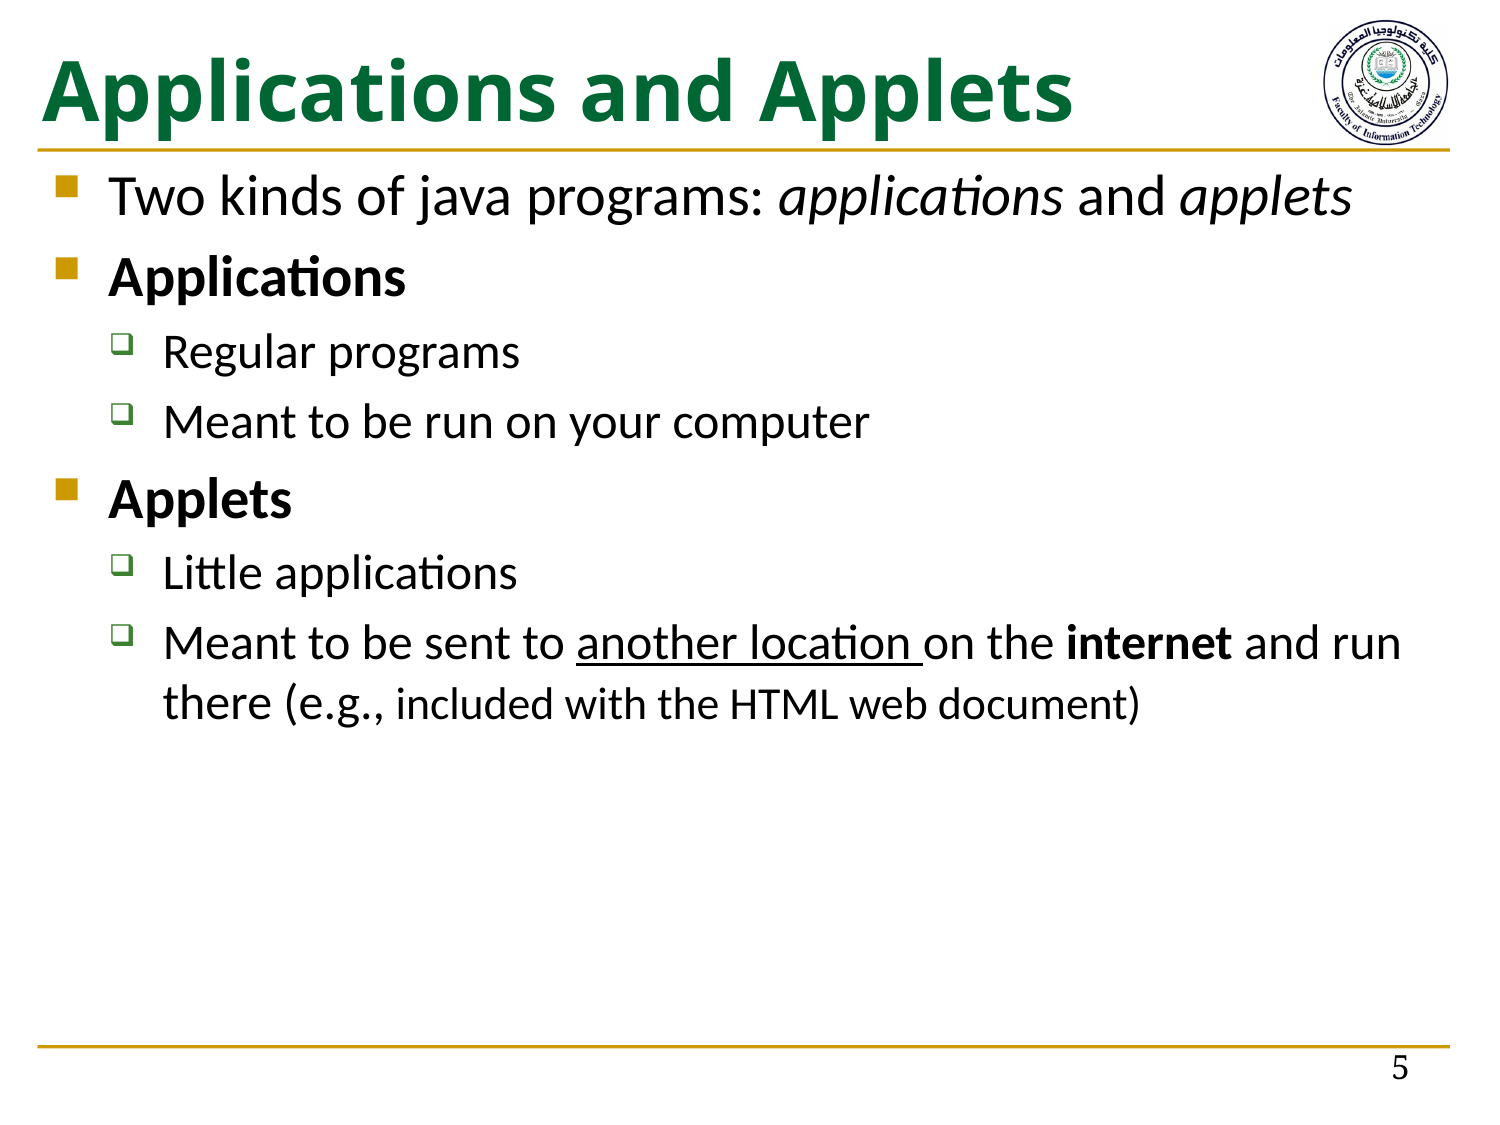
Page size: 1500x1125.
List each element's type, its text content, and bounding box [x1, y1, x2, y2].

picture [1321, 18, 1450, 30]
slide_number 5 [1074, 1023, 1426, 1100]
title Applications and Applets [26, 30, 1461, 207]
list Two kinds of java programs: applications and applets Applications Regular programs Meant to be run on your computer Applets Little applications Meant to be sent to another location on the internet and run there (e.g., included with the HTML web document) [37, 148, 1451, 950]
